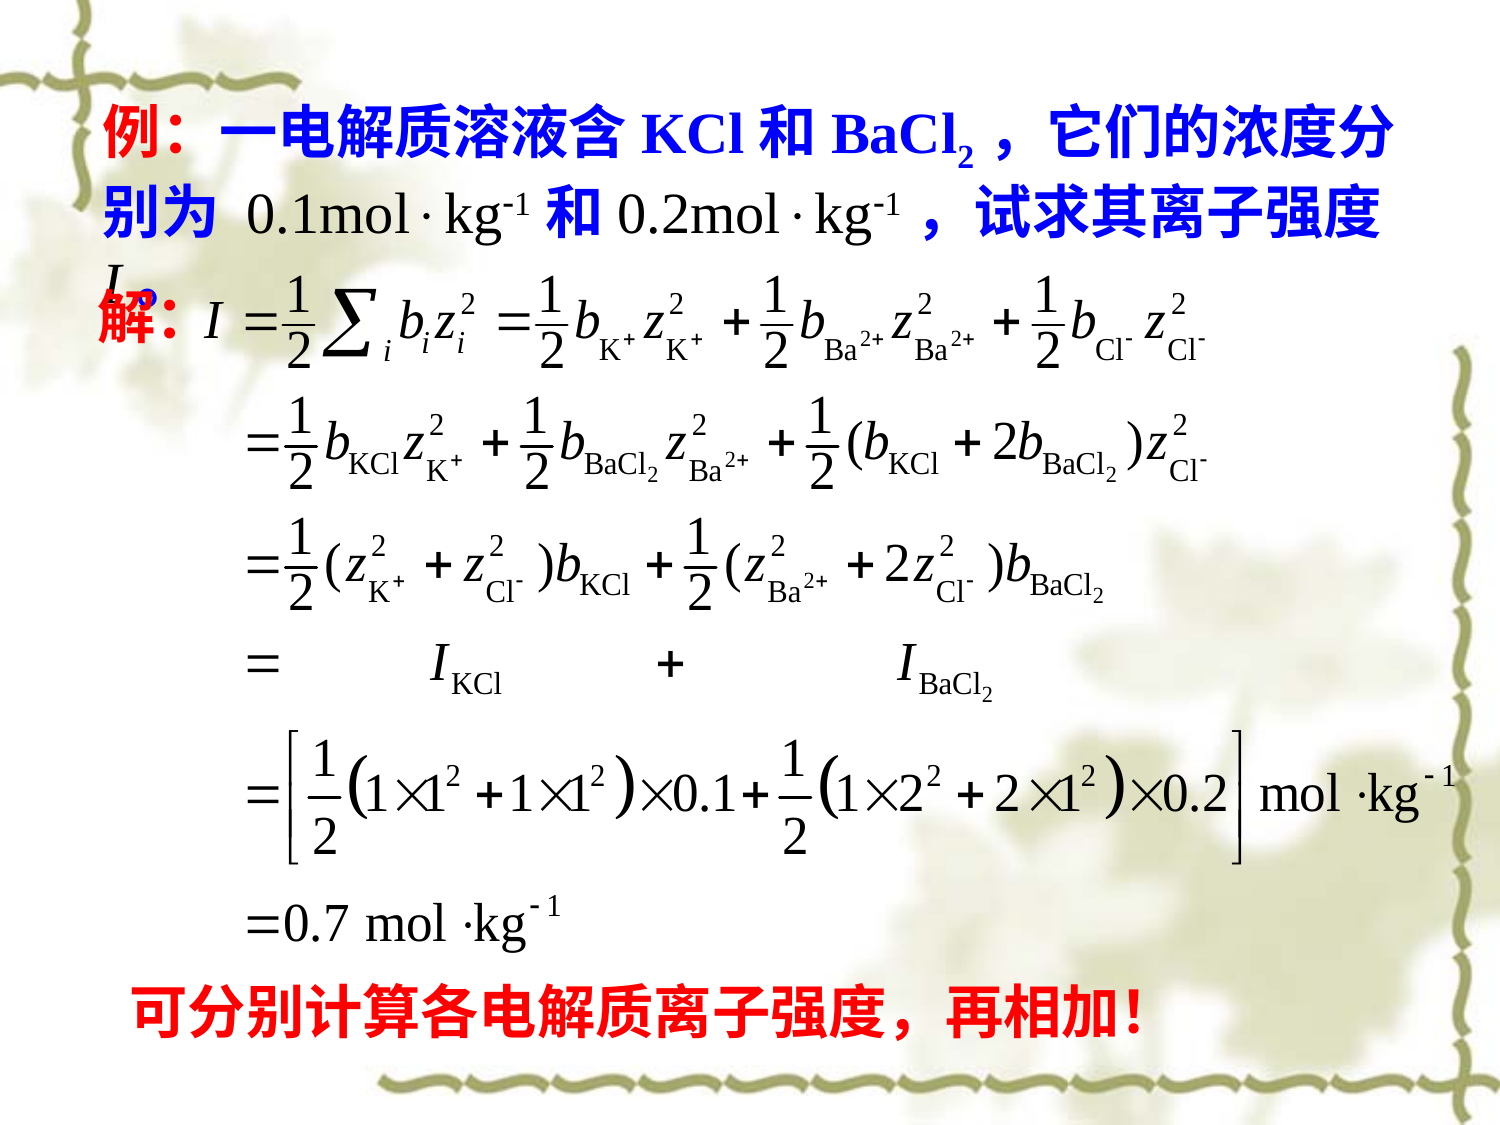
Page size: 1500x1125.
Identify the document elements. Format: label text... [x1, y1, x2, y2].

picture [0, 0, 1500, 1125]
text_box 可分别计算各电解质离子强度，再相加！ [114, 967, 1213, 1053]
text_box 解： [46, 273, 189, 358]
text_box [194, 260, 1471, 968]
text_box 例：一电解质溶液含KCl和BaCl2，它们的浓度分别为 0.1molkg1和0.2molkg1，试求其离子强度 I。 [88, 87, 1425, 273]
